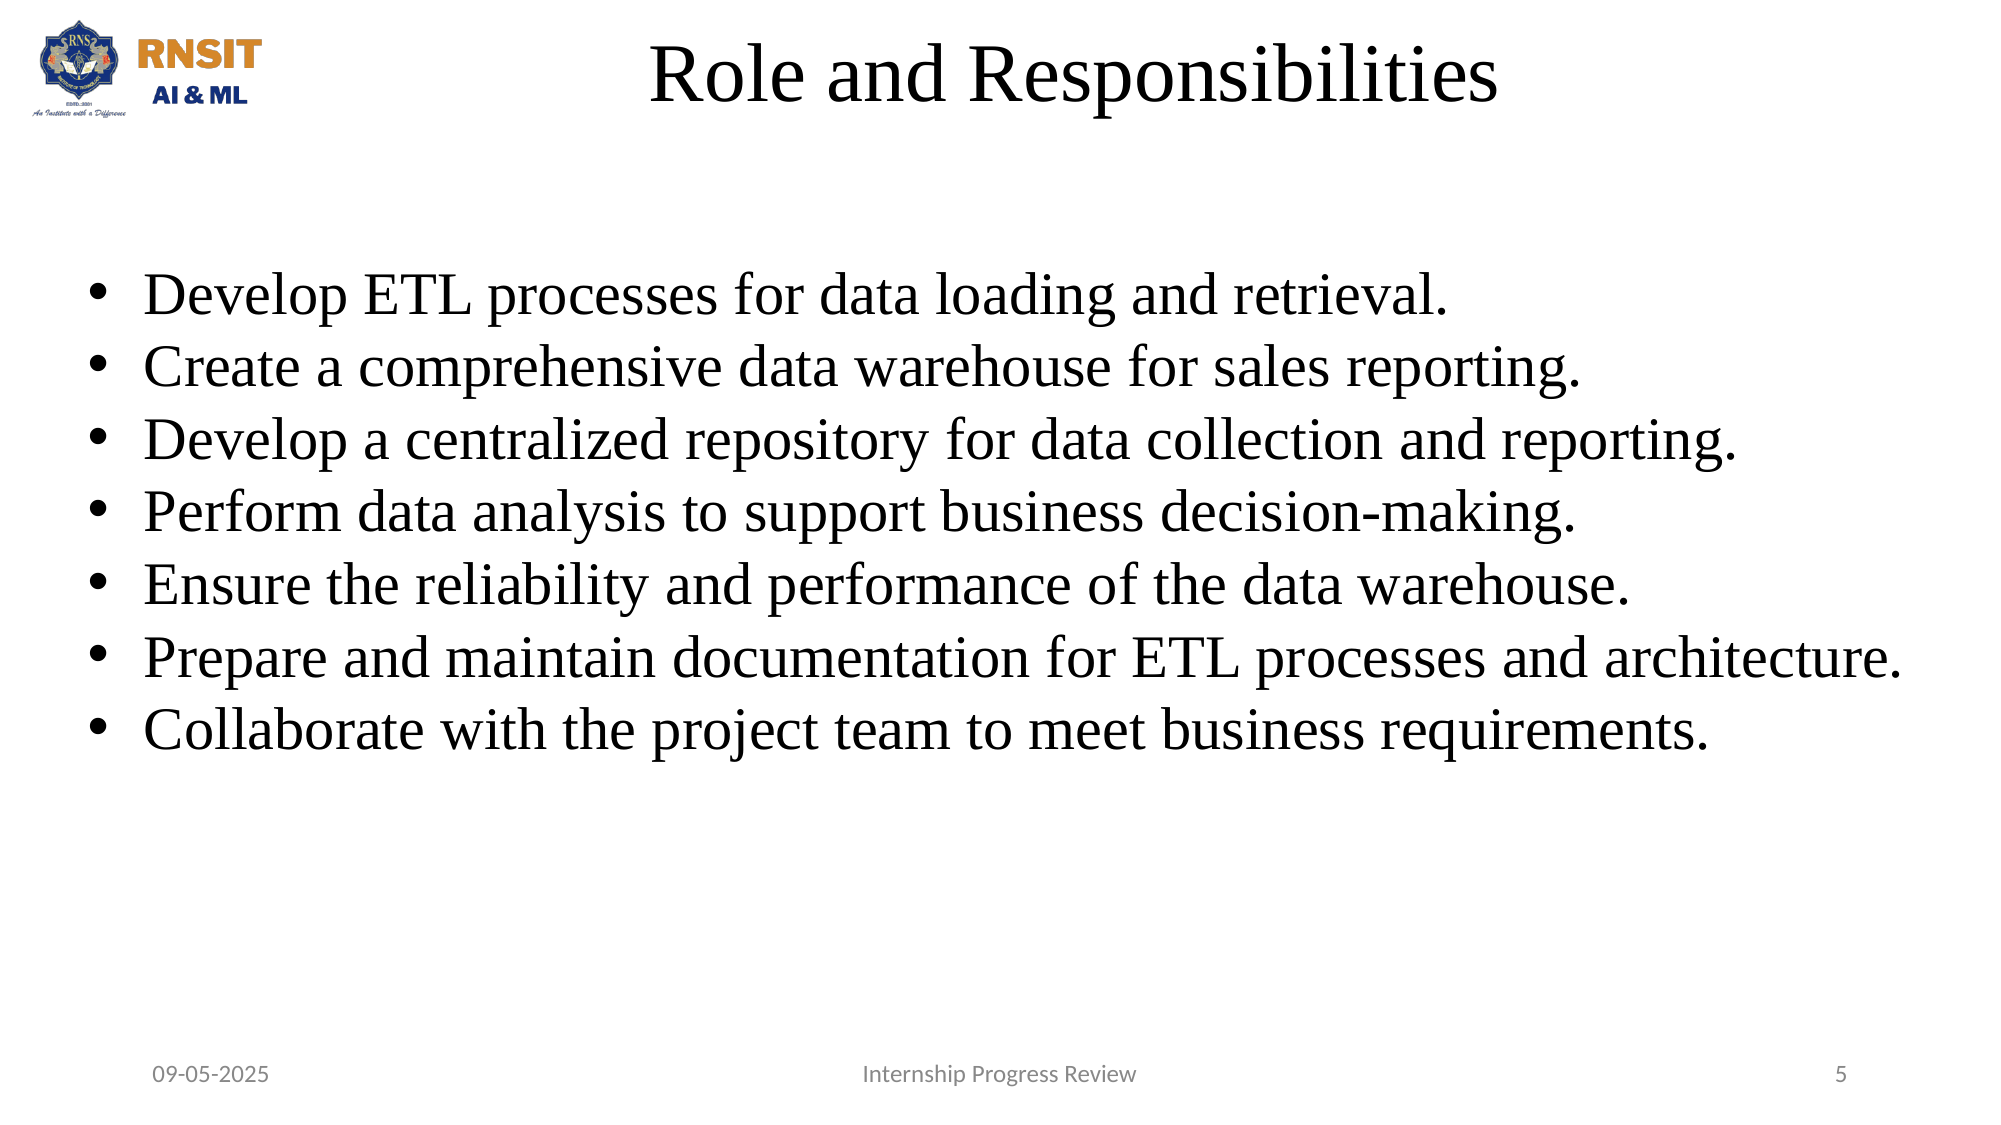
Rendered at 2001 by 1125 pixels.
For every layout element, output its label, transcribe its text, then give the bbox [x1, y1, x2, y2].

picture [19, 13, 276, 141]
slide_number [137, 1042, 588, 1103]
list Role and Responsibilities [382, 22, 1789, 172]
footer Internship Progress Review [662, 1042, 1338, 1103]
text_box Develop ETL processes for data loading and retrieval. Create a comprehensive data warehouse for sales reporting. Develop a centralized repository for data collection and reporting. Perform data analysis to support business decision-making. Ensure the reliability and performance of the data warehouse. Prepare and maintain documentation for ETL processes and architecture. Collaborate with the project team to meet business requirements. [72, 246, 1928, 974]
slide_number 5 [1412, 1042, 1863, 1103]
